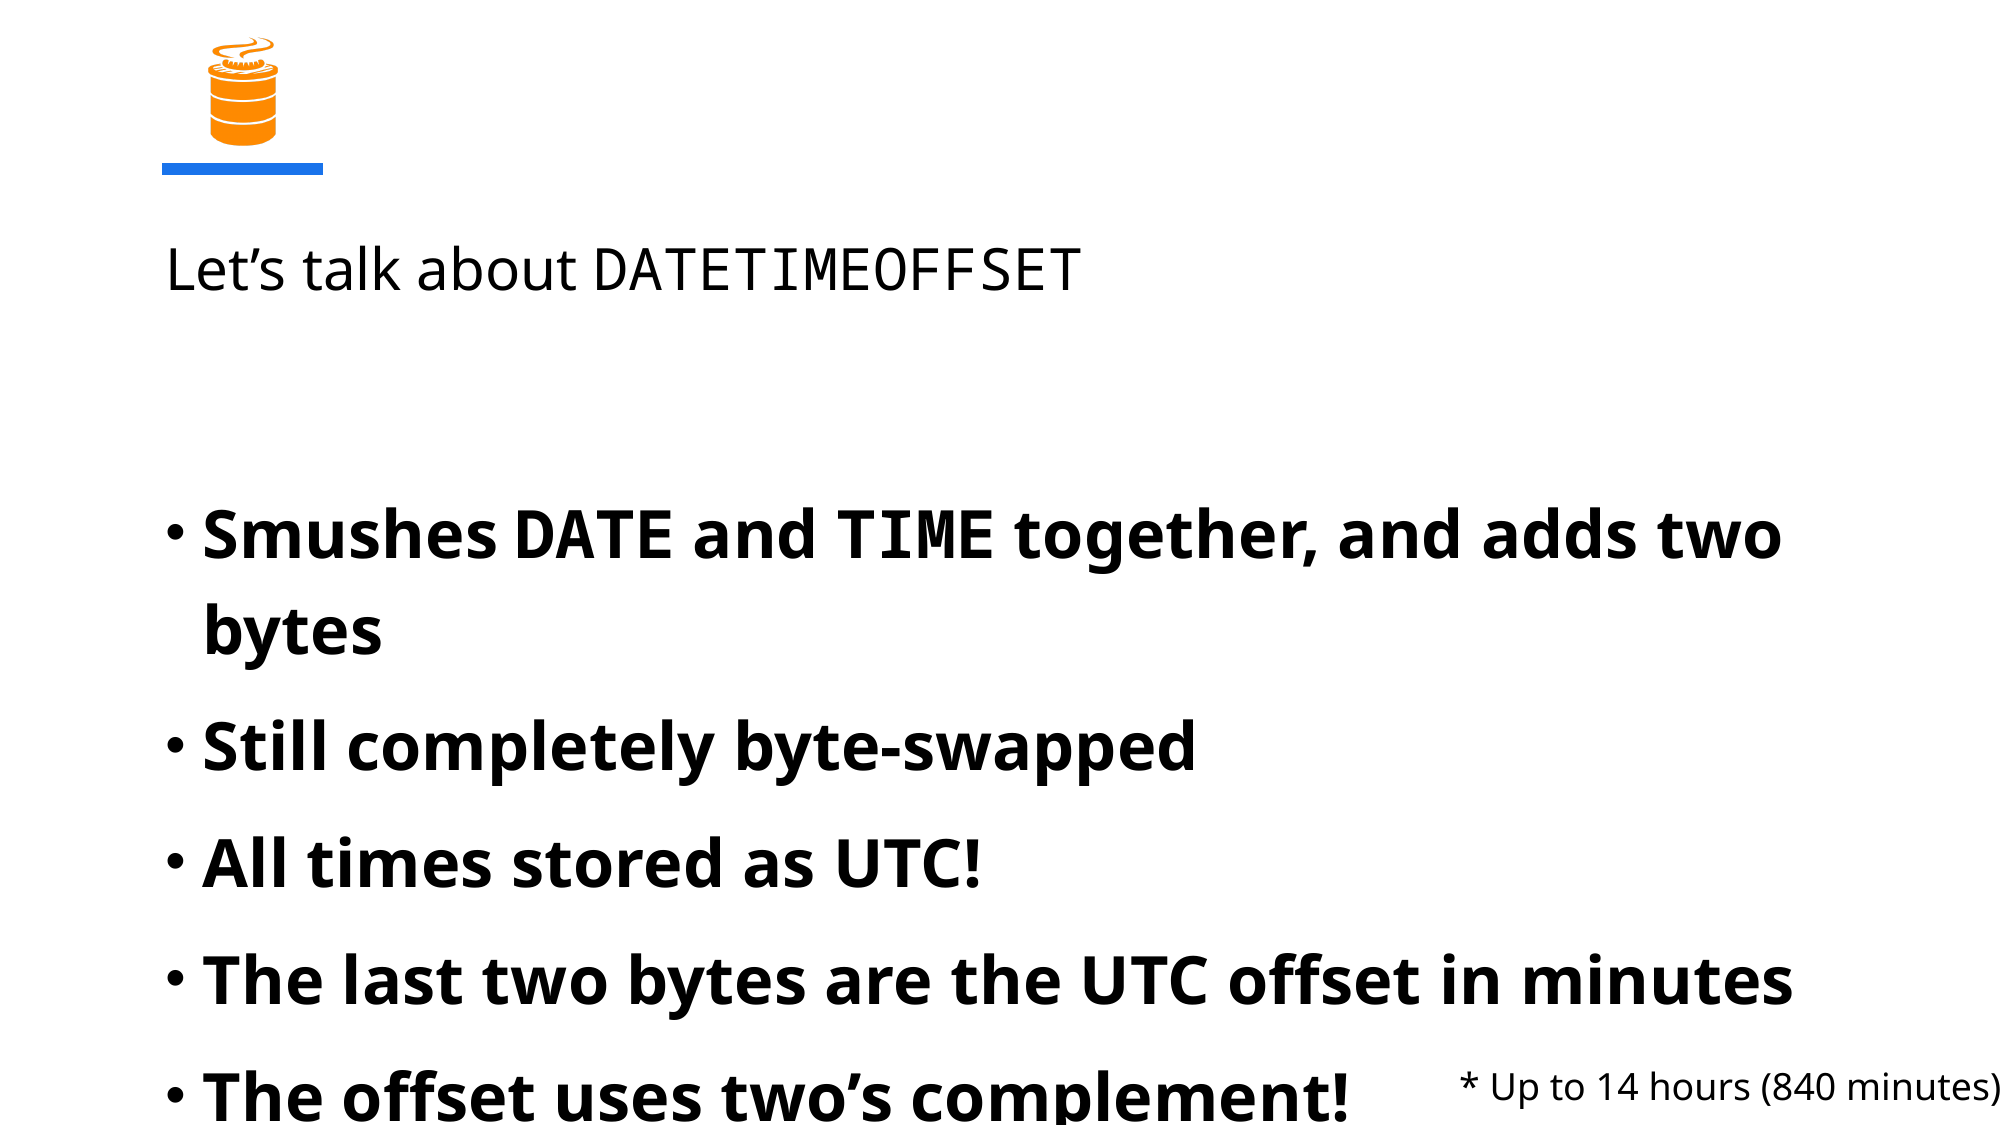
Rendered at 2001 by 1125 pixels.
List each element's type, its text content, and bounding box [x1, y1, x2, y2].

list Smushes DATE and TIME together, and adds two bytes Still completely byte-swapped All times stored as UTC! The last two bytes are the UTC offset in minutes The offset uses two’s complement! [150, 468, 1850, 1055]
picture [208, 37, 279, 146]
title Let’s talk about DATETIMEOFFSET [150, 224, 1850, 441]
text_box * Up to 14 hours (840 minutes) [1444, 1055, 2000, 1116]
